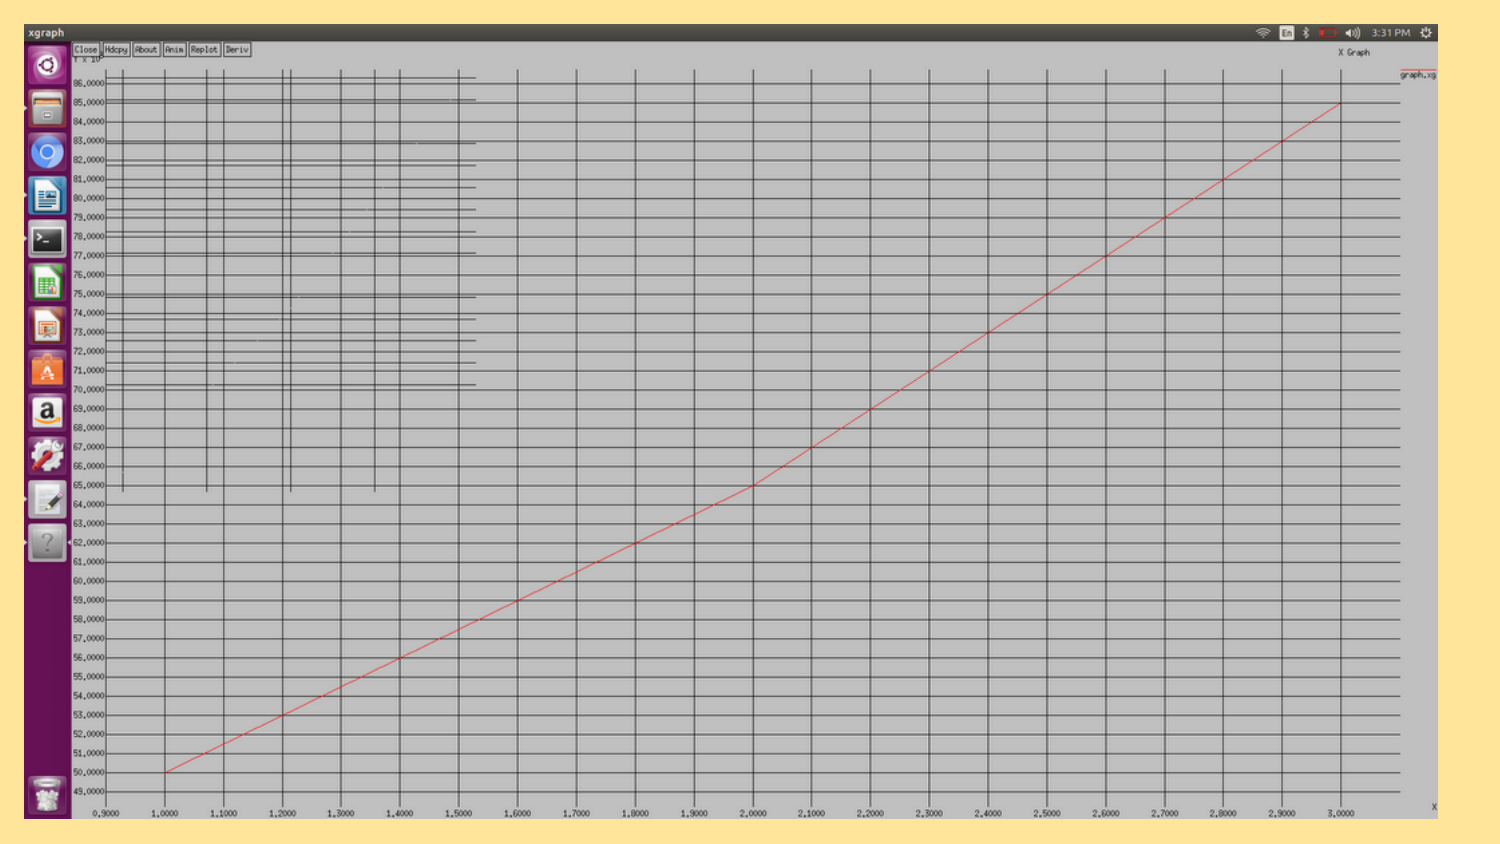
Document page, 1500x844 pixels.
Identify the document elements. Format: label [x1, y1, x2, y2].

picture [24, 24, 1438, 819]
